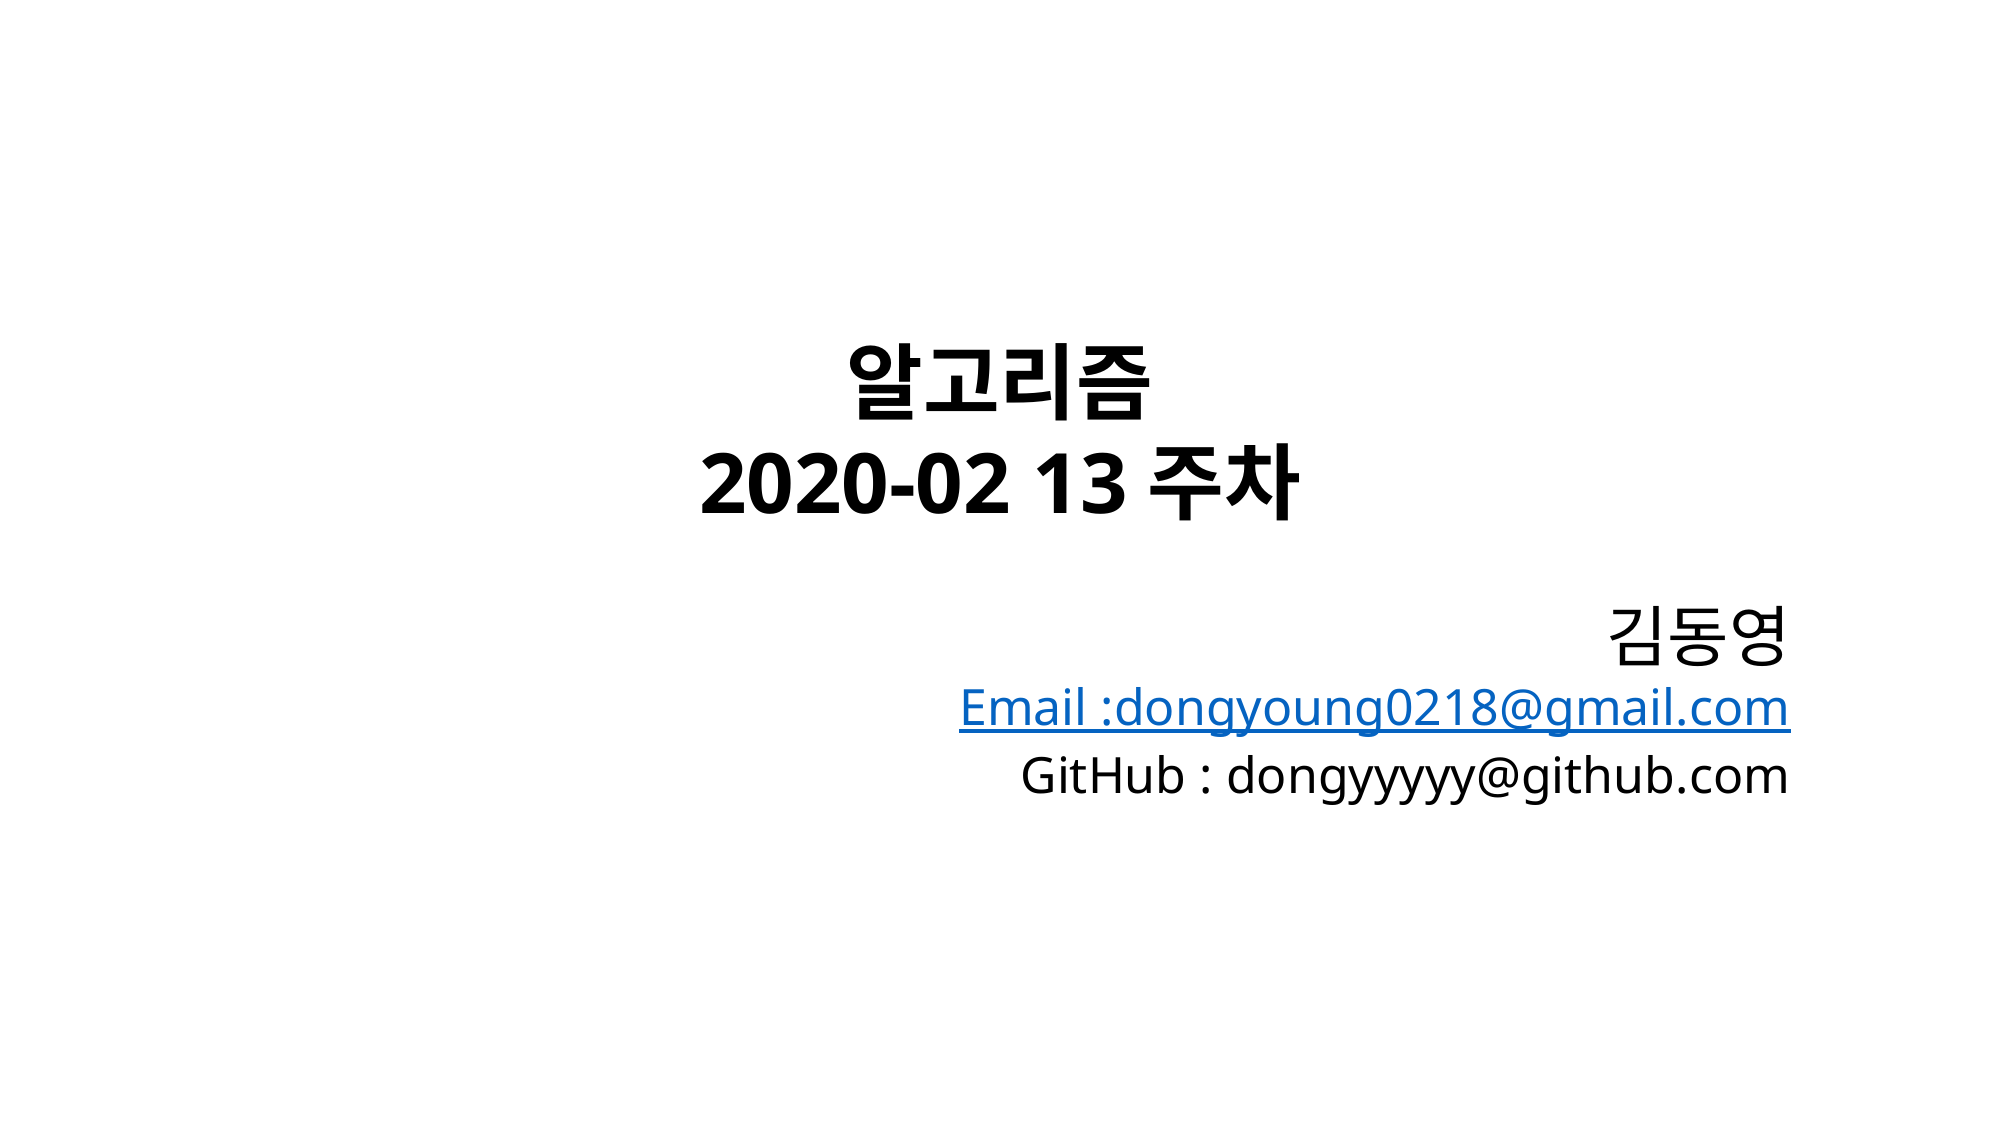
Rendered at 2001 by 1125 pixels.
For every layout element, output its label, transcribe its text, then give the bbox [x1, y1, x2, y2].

text_box 알고리즘 2020-02 13주차 [210, 322, 1790, 538]
text_box 김동영 Email :dongyoung0218@gmail.com GitHub : dongyyyyy@github.com [227, 587, 1806, 811]
